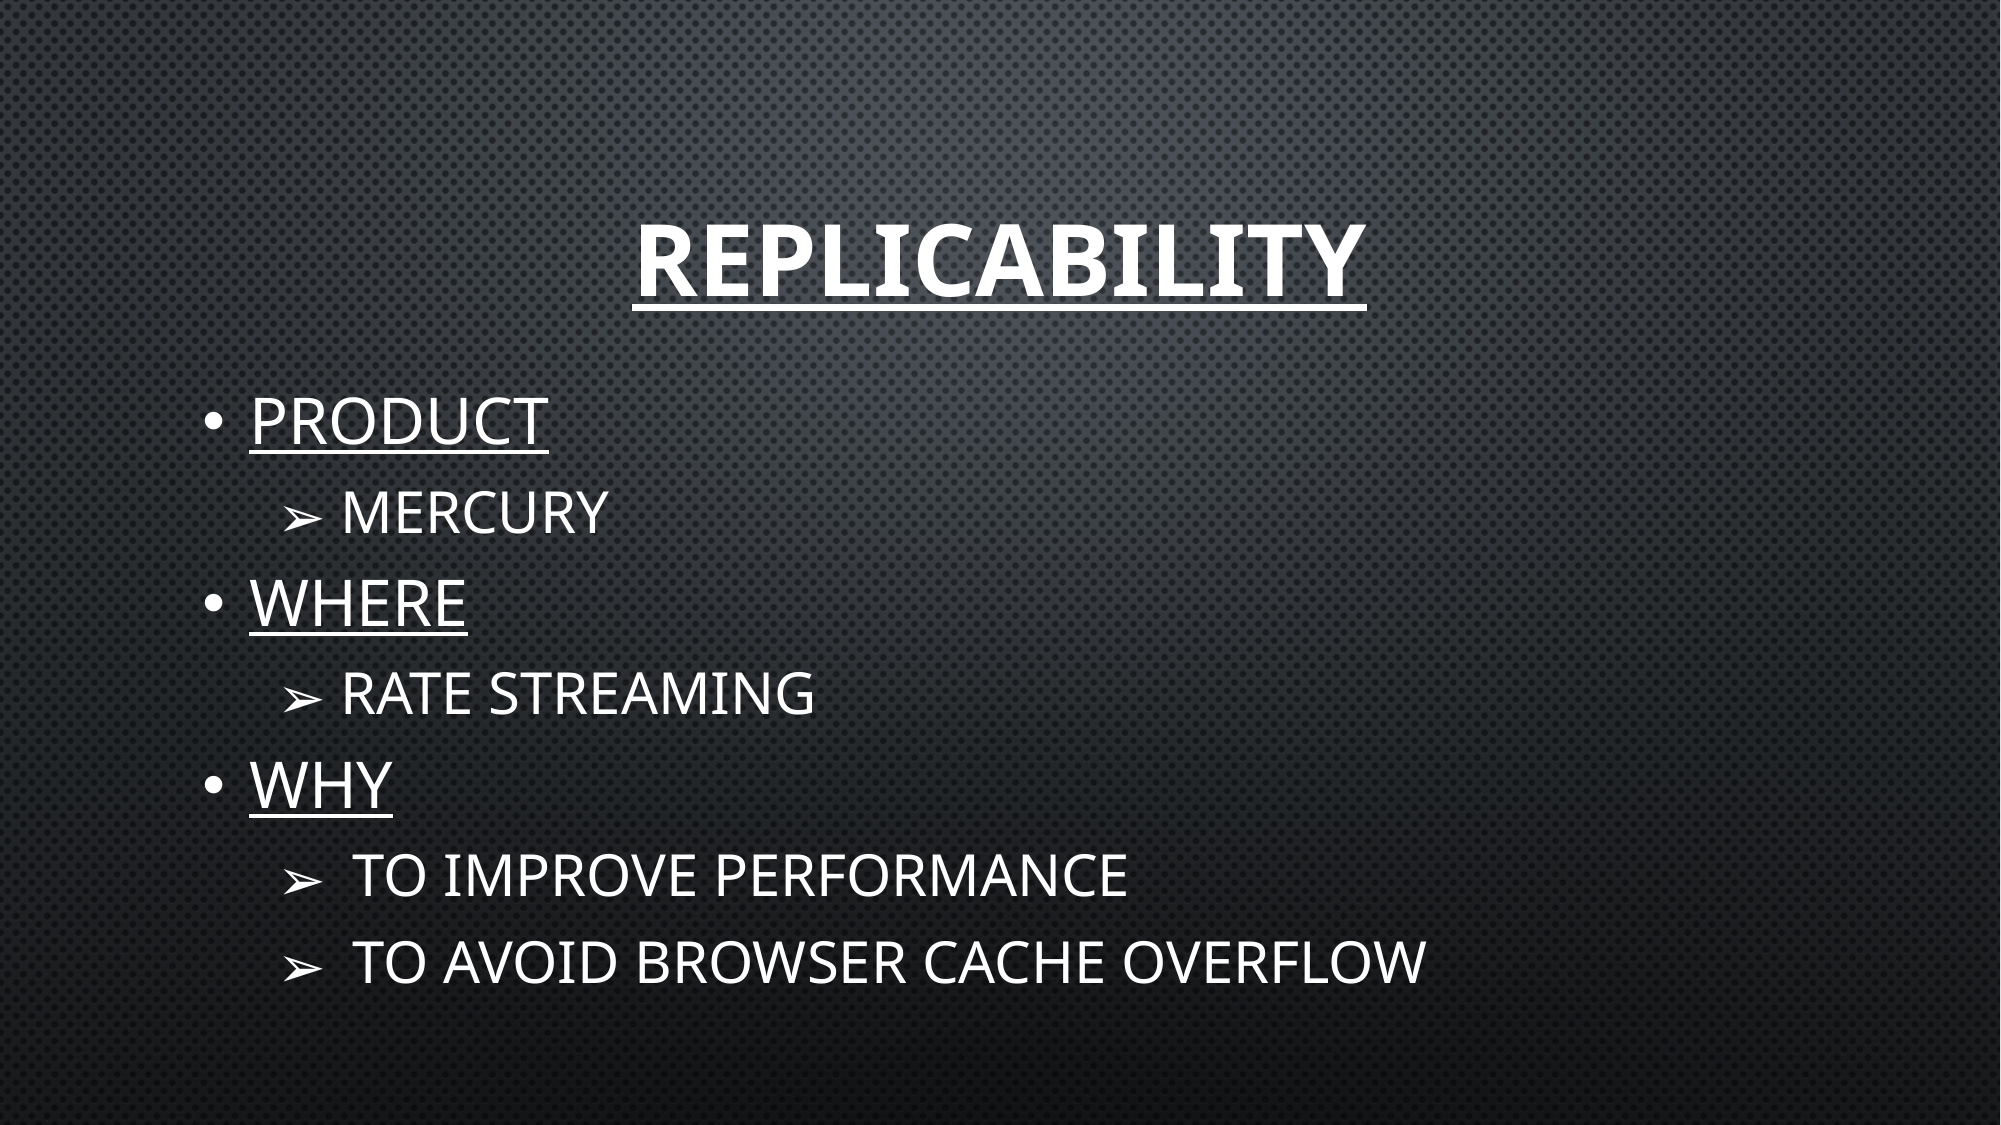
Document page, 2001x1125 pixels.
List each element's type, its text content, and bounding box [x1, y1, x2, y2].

title REPLICABILITY [187, 99, 1813, 362]
picture [0, 0, 2001, 1125]
list Product mercury Where Rate Streaming Why to Improve Performance To avoid browser cache overflow [187, 362, 1813, 1024]
